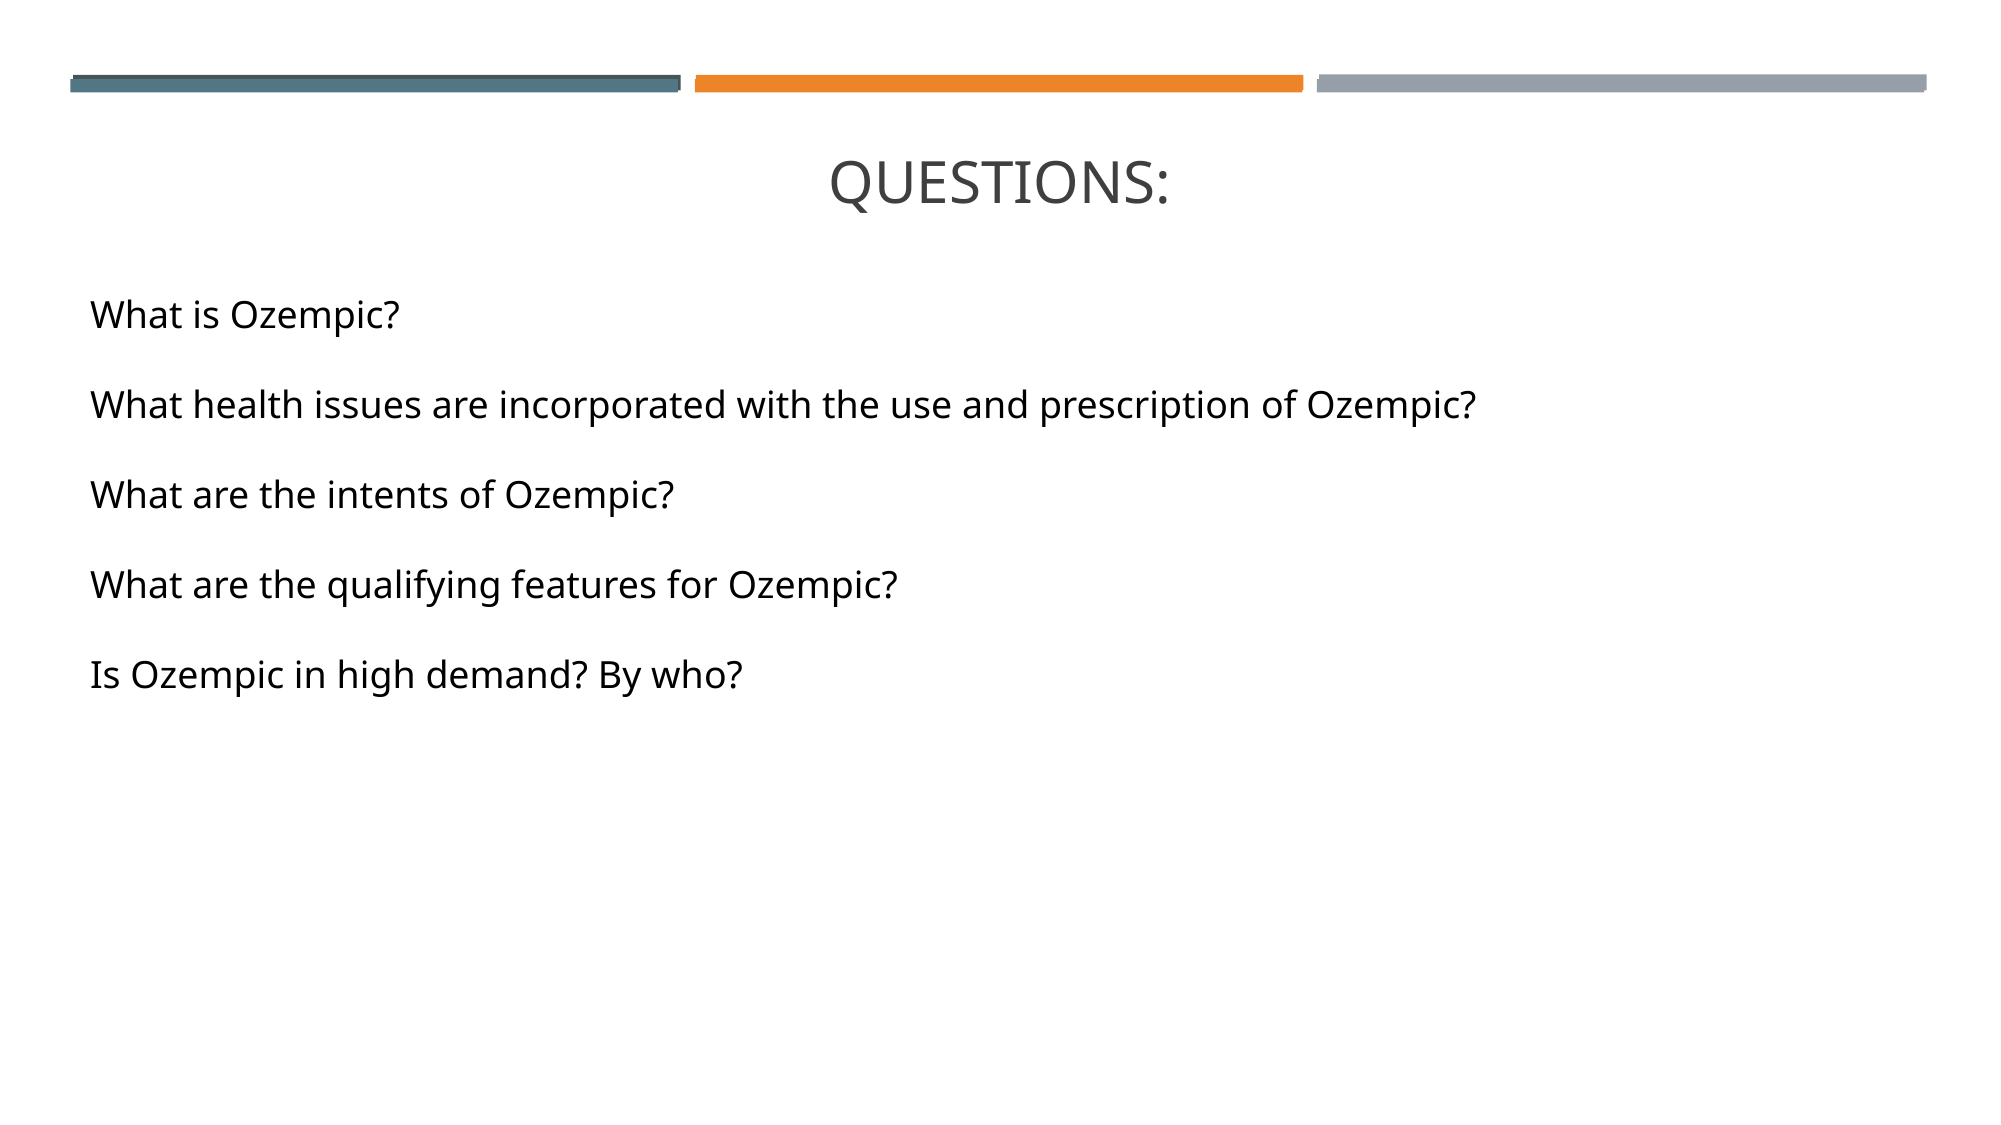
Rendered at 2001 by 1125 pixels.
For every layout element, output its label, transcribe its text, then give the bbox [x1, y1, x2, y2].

title QUESTIONS: [73, 96, 1927, 223]
text_box What is Ozempic? What health issues are incorporated with the use and prescription of Ozempic? What are the intents of Ozempic? What are the qualifying features for Ozempic? Is Ozempic in high demand? By who? [75, 283, 1928, 874]
